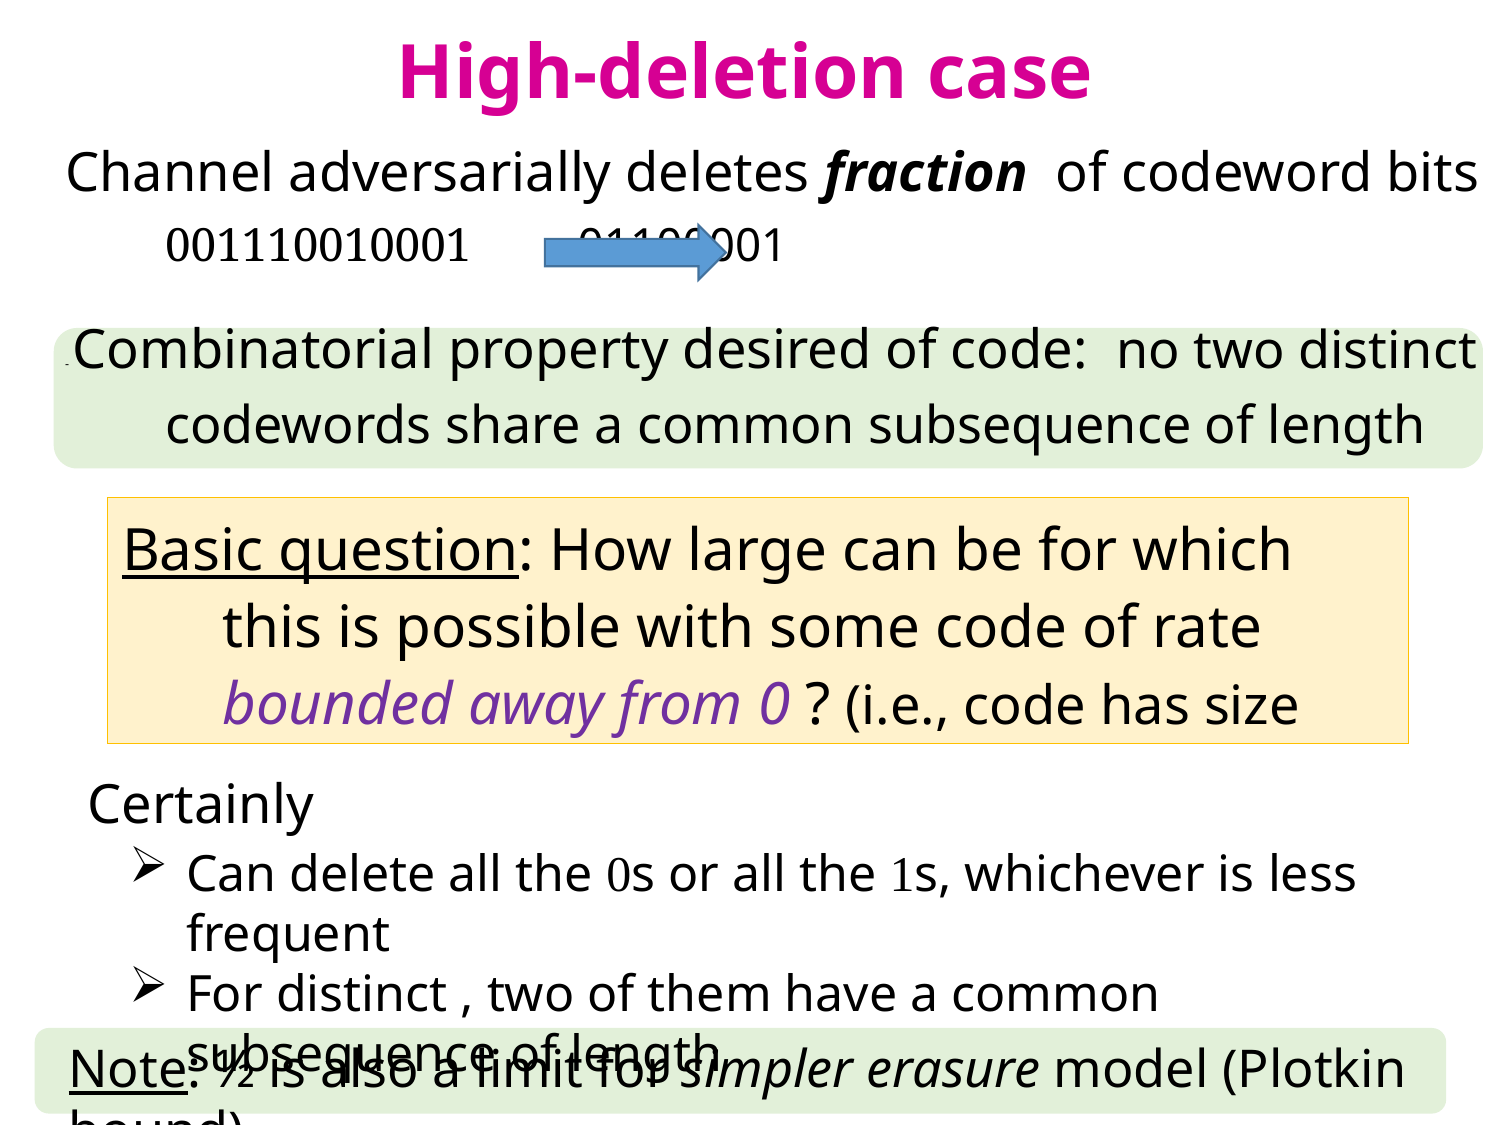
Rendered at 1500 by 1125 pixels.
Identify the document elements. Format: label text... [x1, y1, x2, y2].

text_box [543, 222, 728, 283]
text_box [33, 1026, 1433, 1115]
text_box Note: ½ is also a limit for simpler erasure model (Plotkin bound) [53, 1027, 1487, 1125]
text_box [52, 326, 1485, 470]
title High-deletion case [107, 0, 1383, 168]
